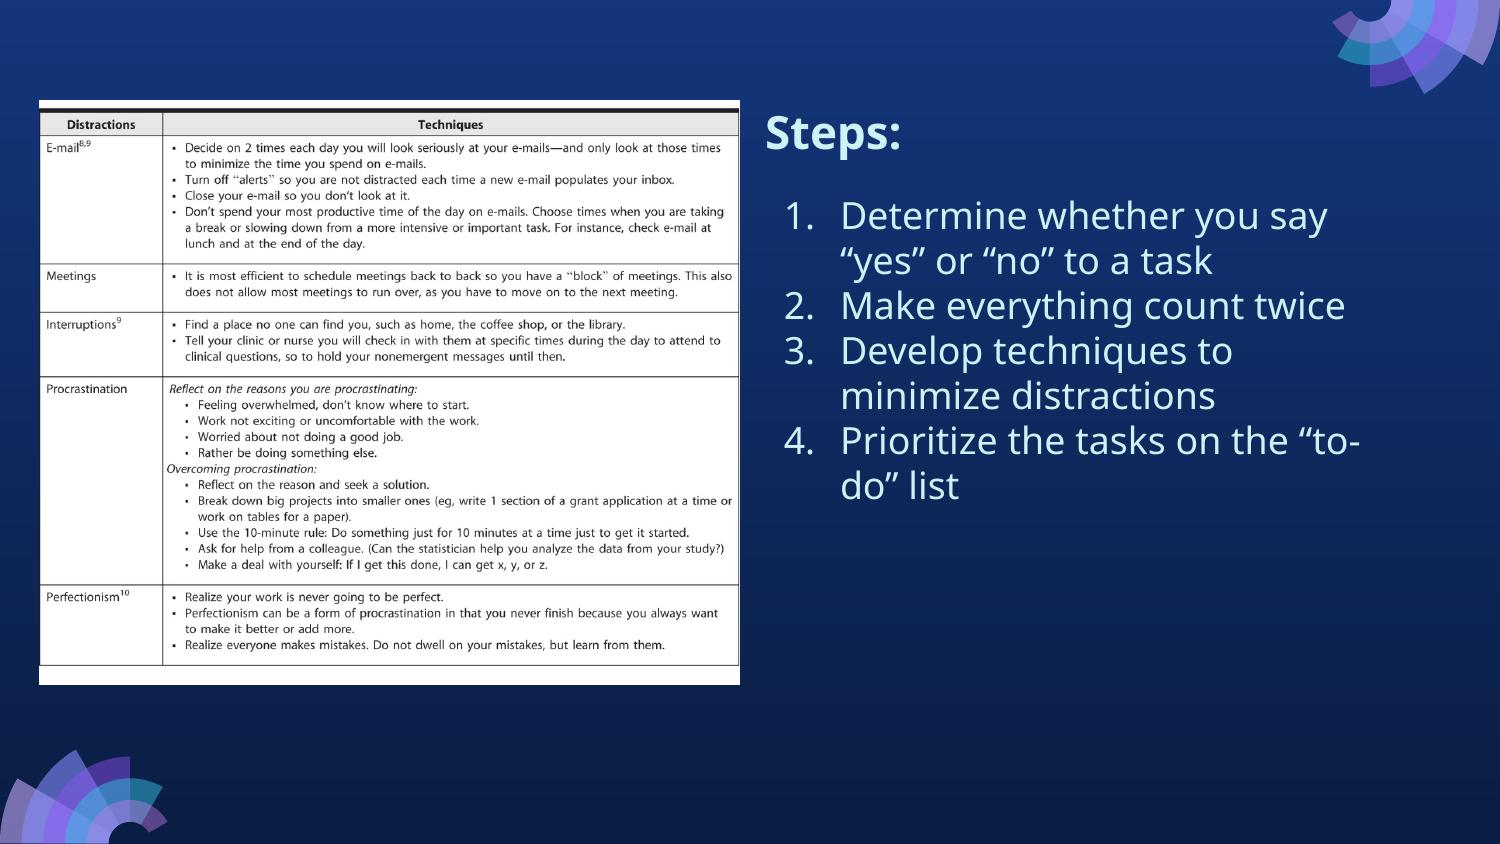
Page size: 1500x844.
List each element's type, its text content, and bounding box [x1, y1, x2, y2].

list Steps: Determine whether you say “yes” or “no” to a task Make everything count twice Develop techniques to minimize distractions Prioritize the tasks on the “to-do” list [750, 88, 1382, 697]
picture [39, 100, 741, 685]
